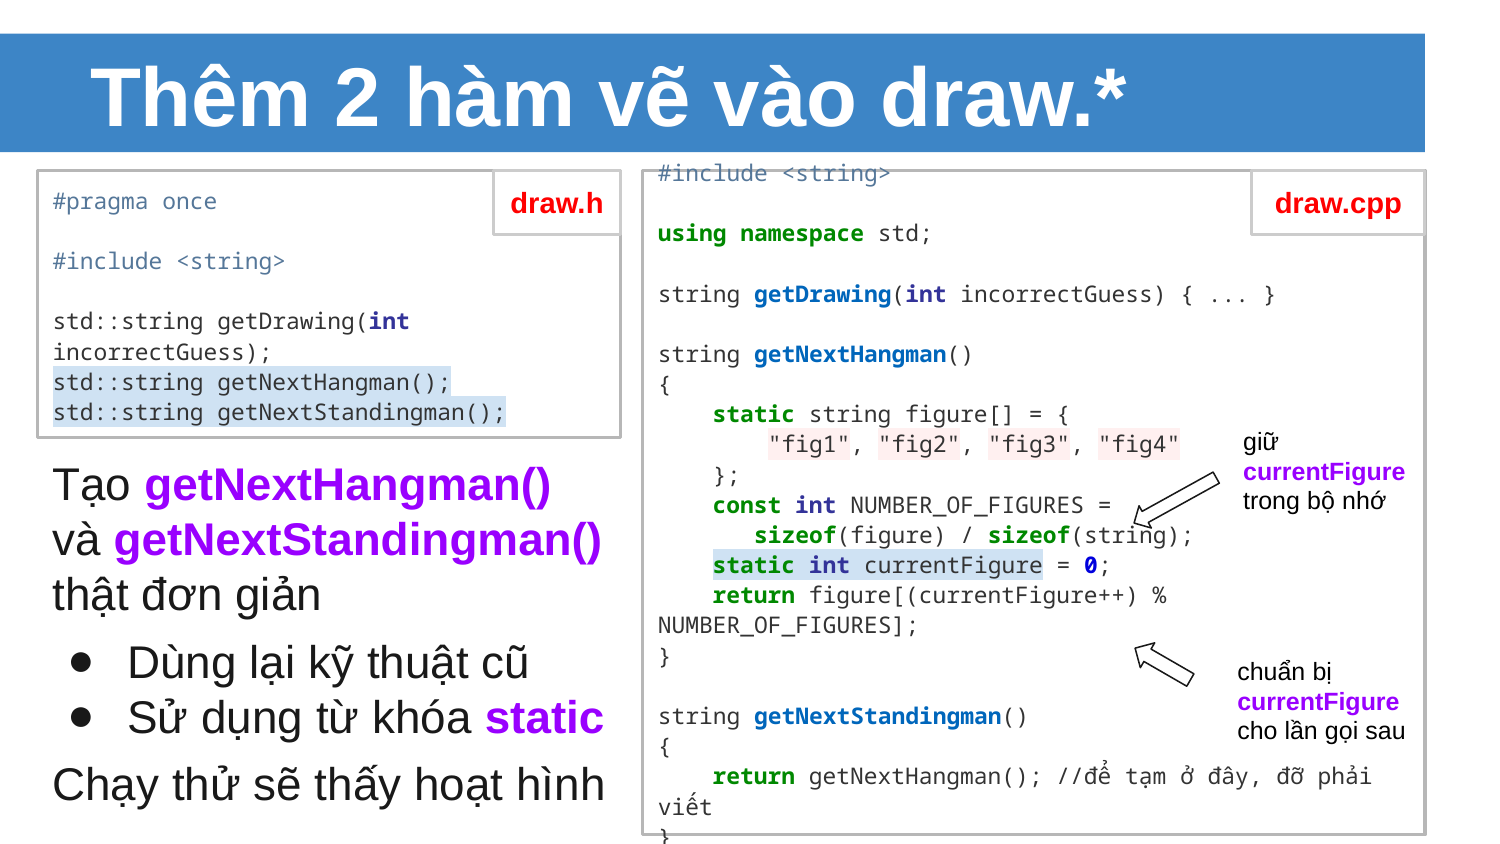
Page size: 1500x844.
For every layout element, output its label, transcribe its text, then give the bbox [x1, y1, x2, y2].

text_box draw.cpp [1251, 170, 1425, 235]
text_box #include <string> using namespace std; string getDrawing(int incorrectGuess) { ... } string getNextHangman() { static string figure[] = { "fig1", "fig2", "fig3", "fig4" }; const int NUMBER_OF_FIGURES = sizeof(figure) / sizeof(string); static int currentFigure = 0; return figure[(currentFigure++) % NUMBER_OF_FIGURES]; } string getNextStandingman() { return getNextHangman(); //để tạm ở đây, đỡ phải viết } [642, 170, 1425, 835]
text_box [1135, 642, 1194, 687]
text_box [1134, 472, 1220, 529]
text_box #pragma once #include <string> std::string getDrawing(int incorrectGuess); std::string getNextHangman(); std::string getNextStandingman(); [37, 170, 621, 438]
text_box draw.h [493, 170, 621, 235]
list Tạo getNextHangman() và getNextStandingman() thật đơn giản Dùng lại kỹ thuật cũ Sử dụng từ khóa static Chạy thử sẽ thấy hoạt hình [37, 152, 1388, 808]
title Thêm 2 hàm vẽ vào draw.* [75, 33, 1425, 153]
text_box giữ currentFigure trong bộ nhớ [1228, 405, 1425, 535]
text_box chuẩn bị currentFigure cho lần gọi sau [1222, 635, 1425, 764]
